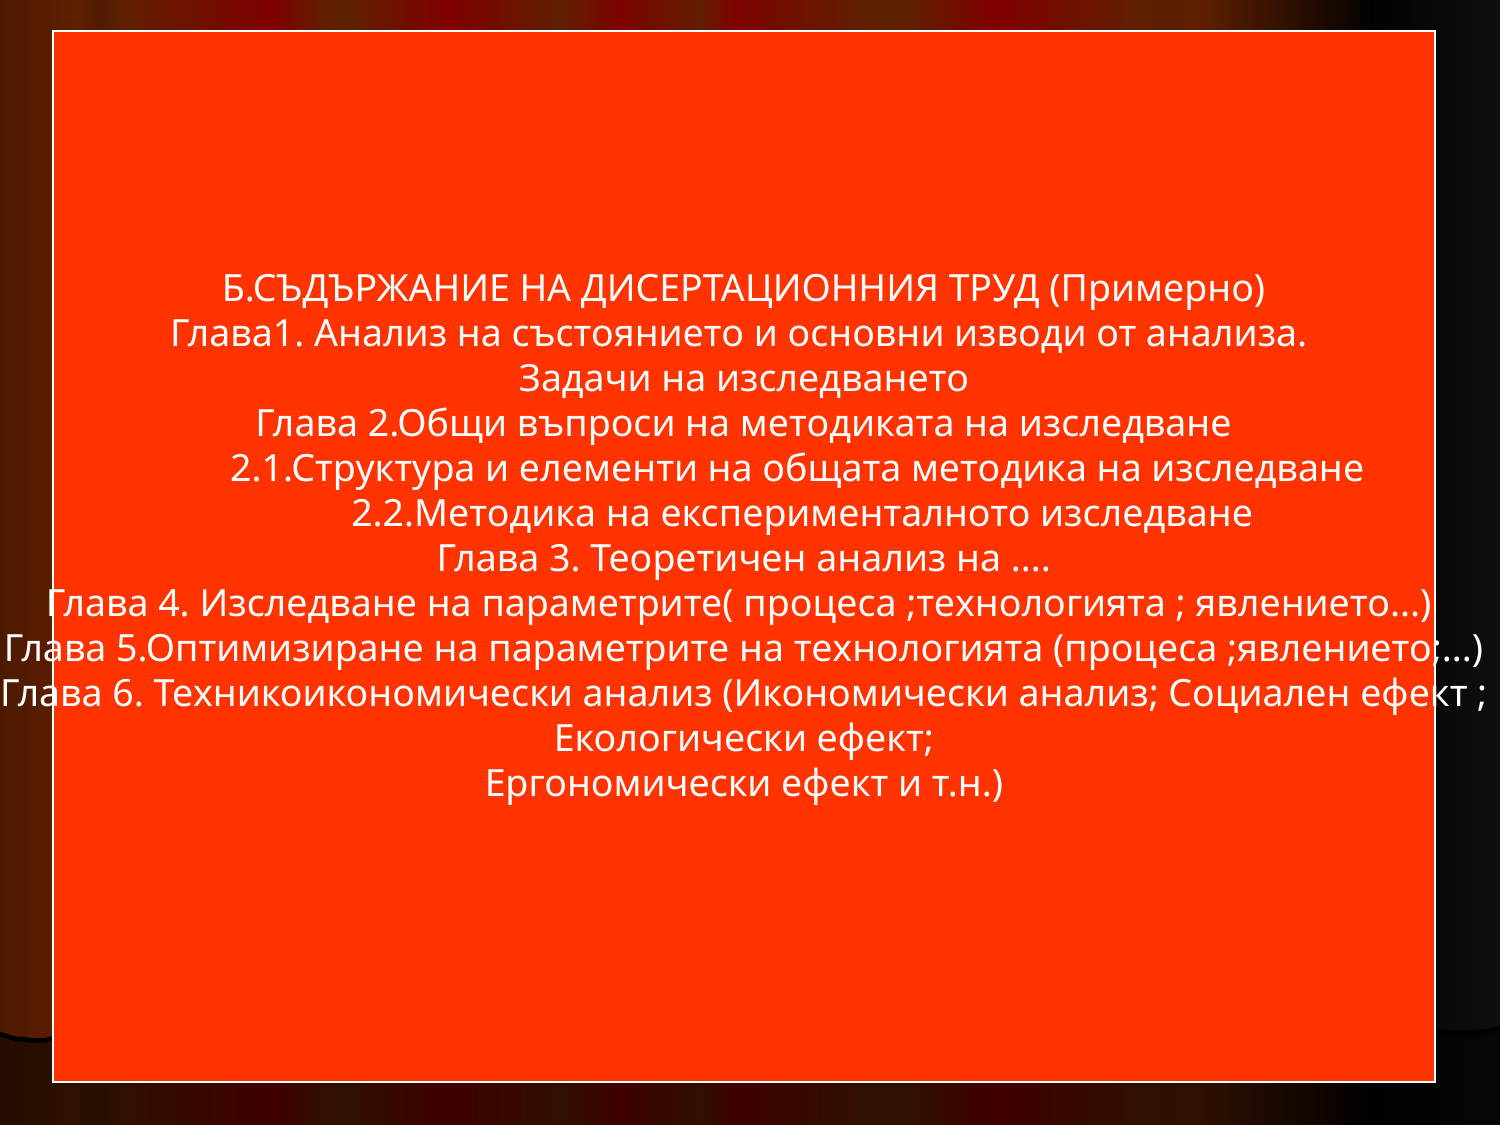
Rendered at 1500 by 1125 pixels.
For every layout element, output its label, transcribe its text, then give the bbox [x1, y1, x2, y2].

text_box Б.СЪДЪРЖАНИЕ НА ДИСЕРТАЦИОННИЯ ТРУД (Примерно) Глава1. Анализ на състоянието и основни изводи от анализа. Задачи на изследването Глава 2.Общи въпроси на методиката на изследване 2.1.Структура и елементи на общата методика на изследване 2.2.Методика на експерименталното изследване Глава 3. Теоретичен анализ на .... Глава 4. Изследване на параметрите( процеса ;технологията ; явлението...) Глава 5.Оптимизиране на параметрите на технологията (процеса ;явлението;...) Глава 6. Техникоикономически анализ (Икономически анализ; Социален ефект ; Екологически ефект; Ергономически ефект и т.н.) [53, 30, 1436, 1083]
